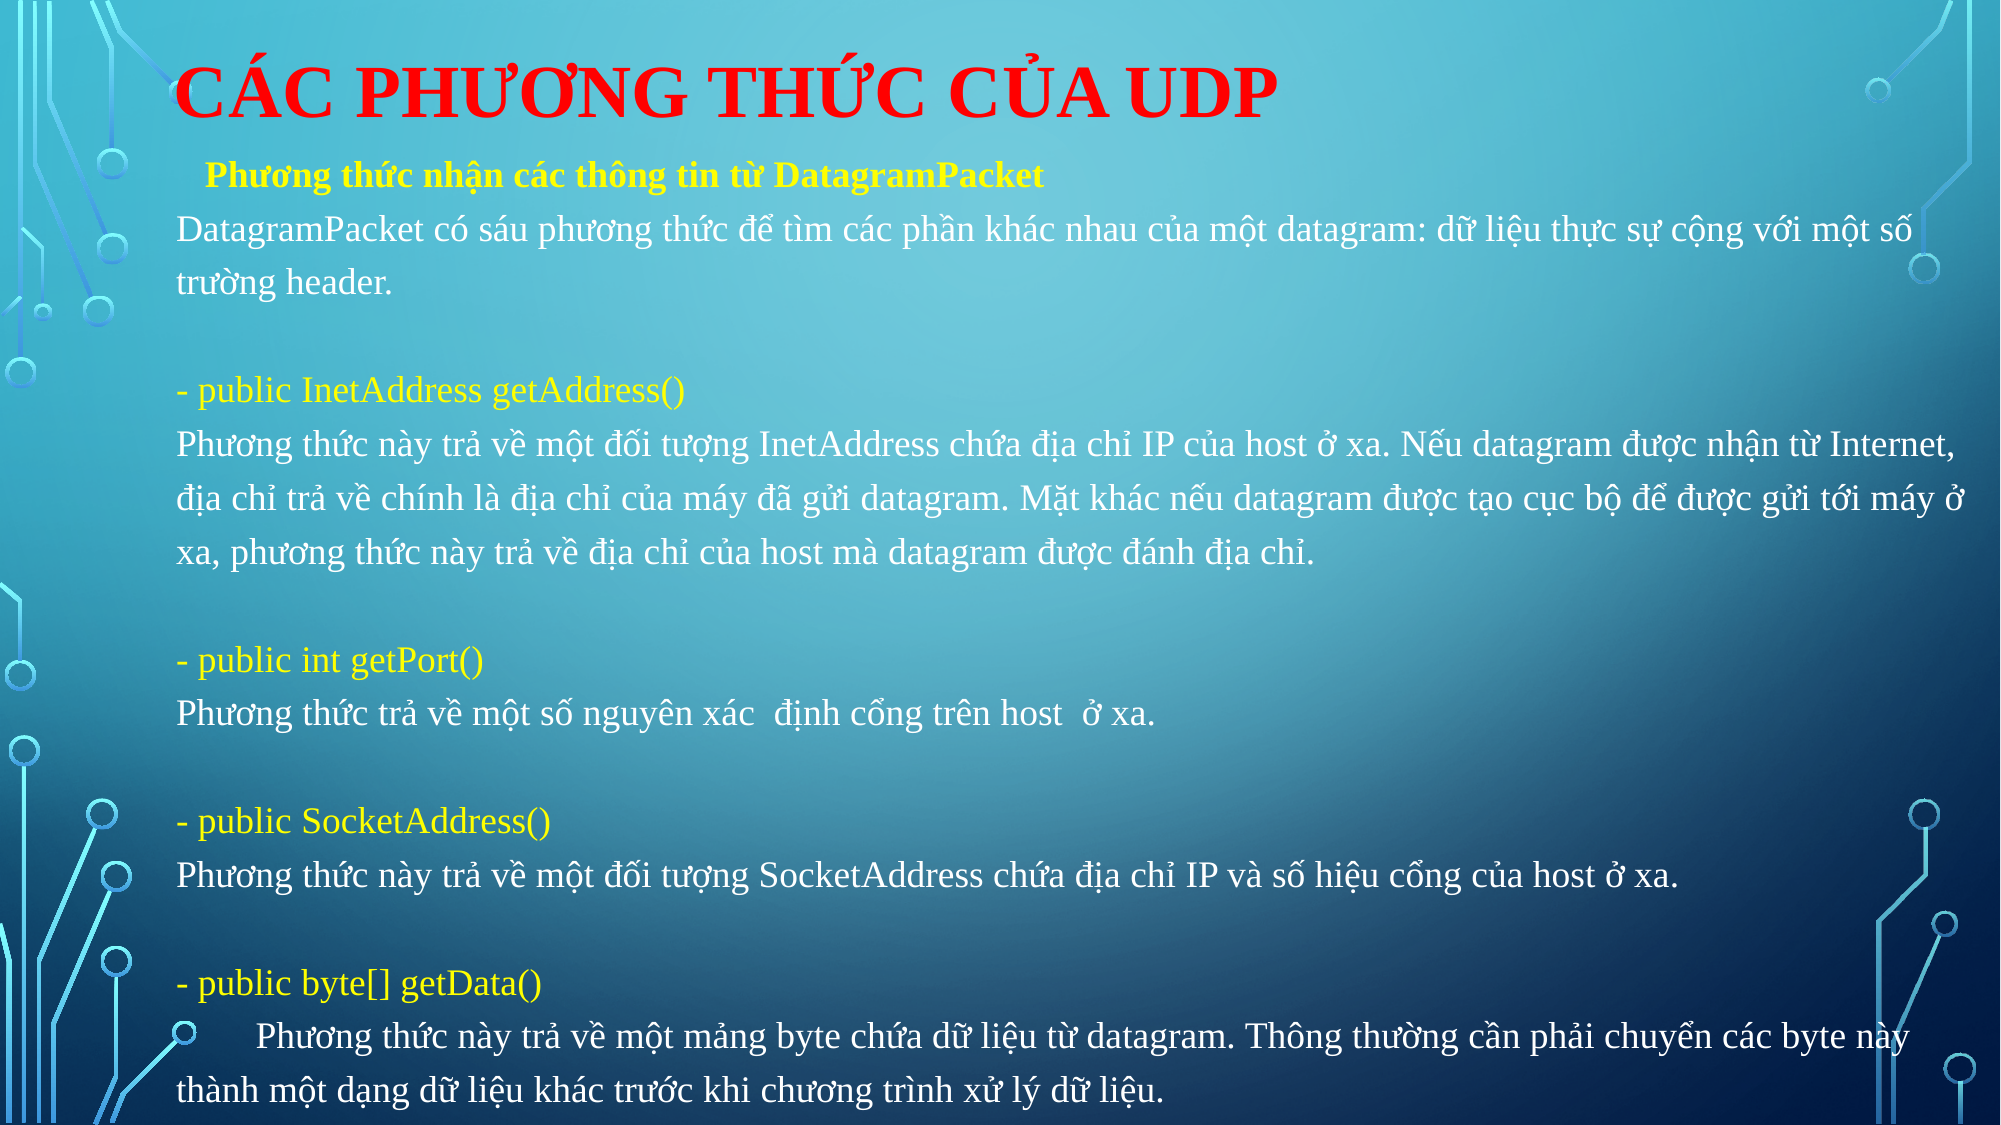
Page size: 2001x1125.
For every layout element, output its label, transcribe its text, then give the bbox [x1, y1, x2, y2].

title Các phương thức của UDP [0, 0, 1986, 188]
list Phương thức nhận các thông tin từ DatagramPacket DatagramPacket có sáu phương thức để tìm các phần khác nhau của một datagram: dữ liệu thực sự cộng với một số trường header. - public InetAddress getAddress() Phương thức này trả về một đối tượng InetAddress chứa địa chỉ IP của host ở xa. Nếu datagram được nhận từ Internet, địa chỉ trả về chính là địa chỉ của máy đã gửi datagram. Mặt khác nếu datagram được tạo cục bộ để được gửi tới máy ở xa, phương thức này trả về địa chỉ của host mà datagram được đánh địa chỉ. - public int getPort() Phương thức trả về một số nguyên xác định cổng trên host ở xa. - public SocketAddress() Phương thức này trả về một đối tượng SocketAddress chứa địa chỉ IP và số hiệu cổng của host ở xa. - public byte[] getData() Phương thức này trả về một mảng byte chứa dữ liệu từ datagram. Thông thường cần phải chuyển các byte này thành một dạng dữ liệu khác trước khi chương trình xử lý dữ liệu. [125, 133, 1986, 1125]
